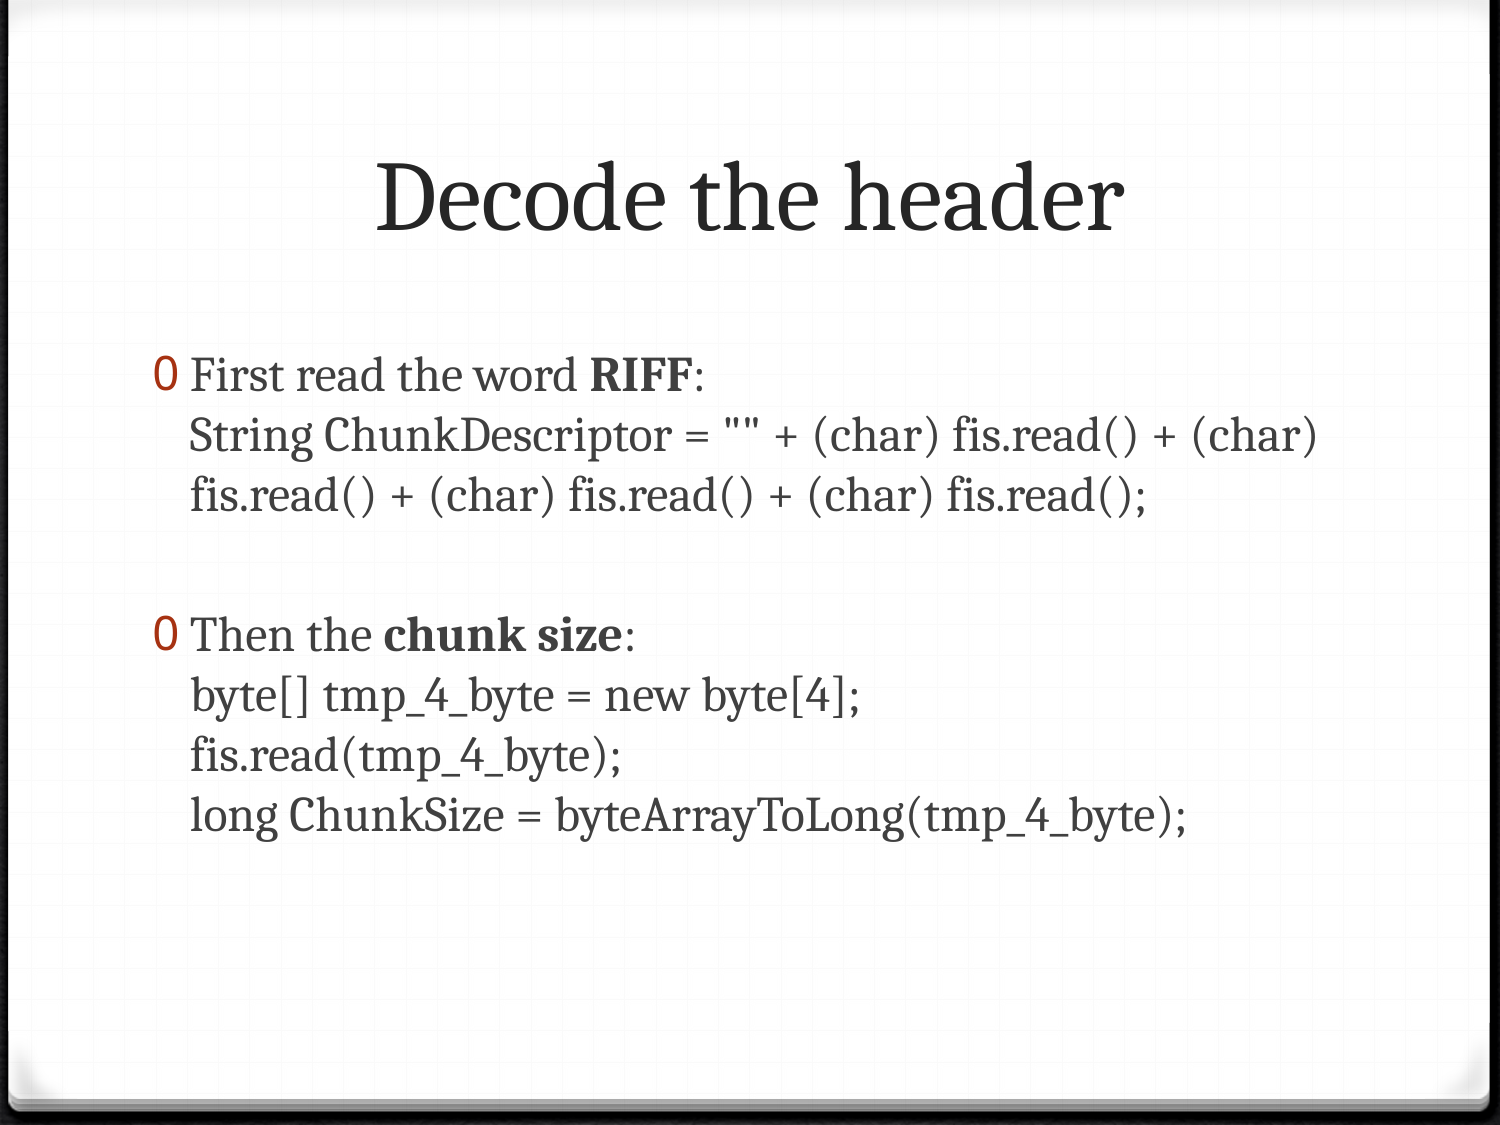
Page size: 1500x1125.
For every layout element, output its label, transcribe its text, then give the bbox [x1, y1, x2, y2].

picture [0, 0, 1500, 1125]
list First read the word RIFF: String ChunkDescriptor = "" + (char) fis.read() + (char) fis.read() + (char) fis.read() + (char) fis.read(); Then the chunk size: byte[] tmp_4_byte = new byte[4]; fis.read(tmp_4_byte); long ChunkSize = byteArrayToLong(tmp_4_byte); [137, 334, 1363, 1094]
title Decode the header [90, 71, 1410, 309]
